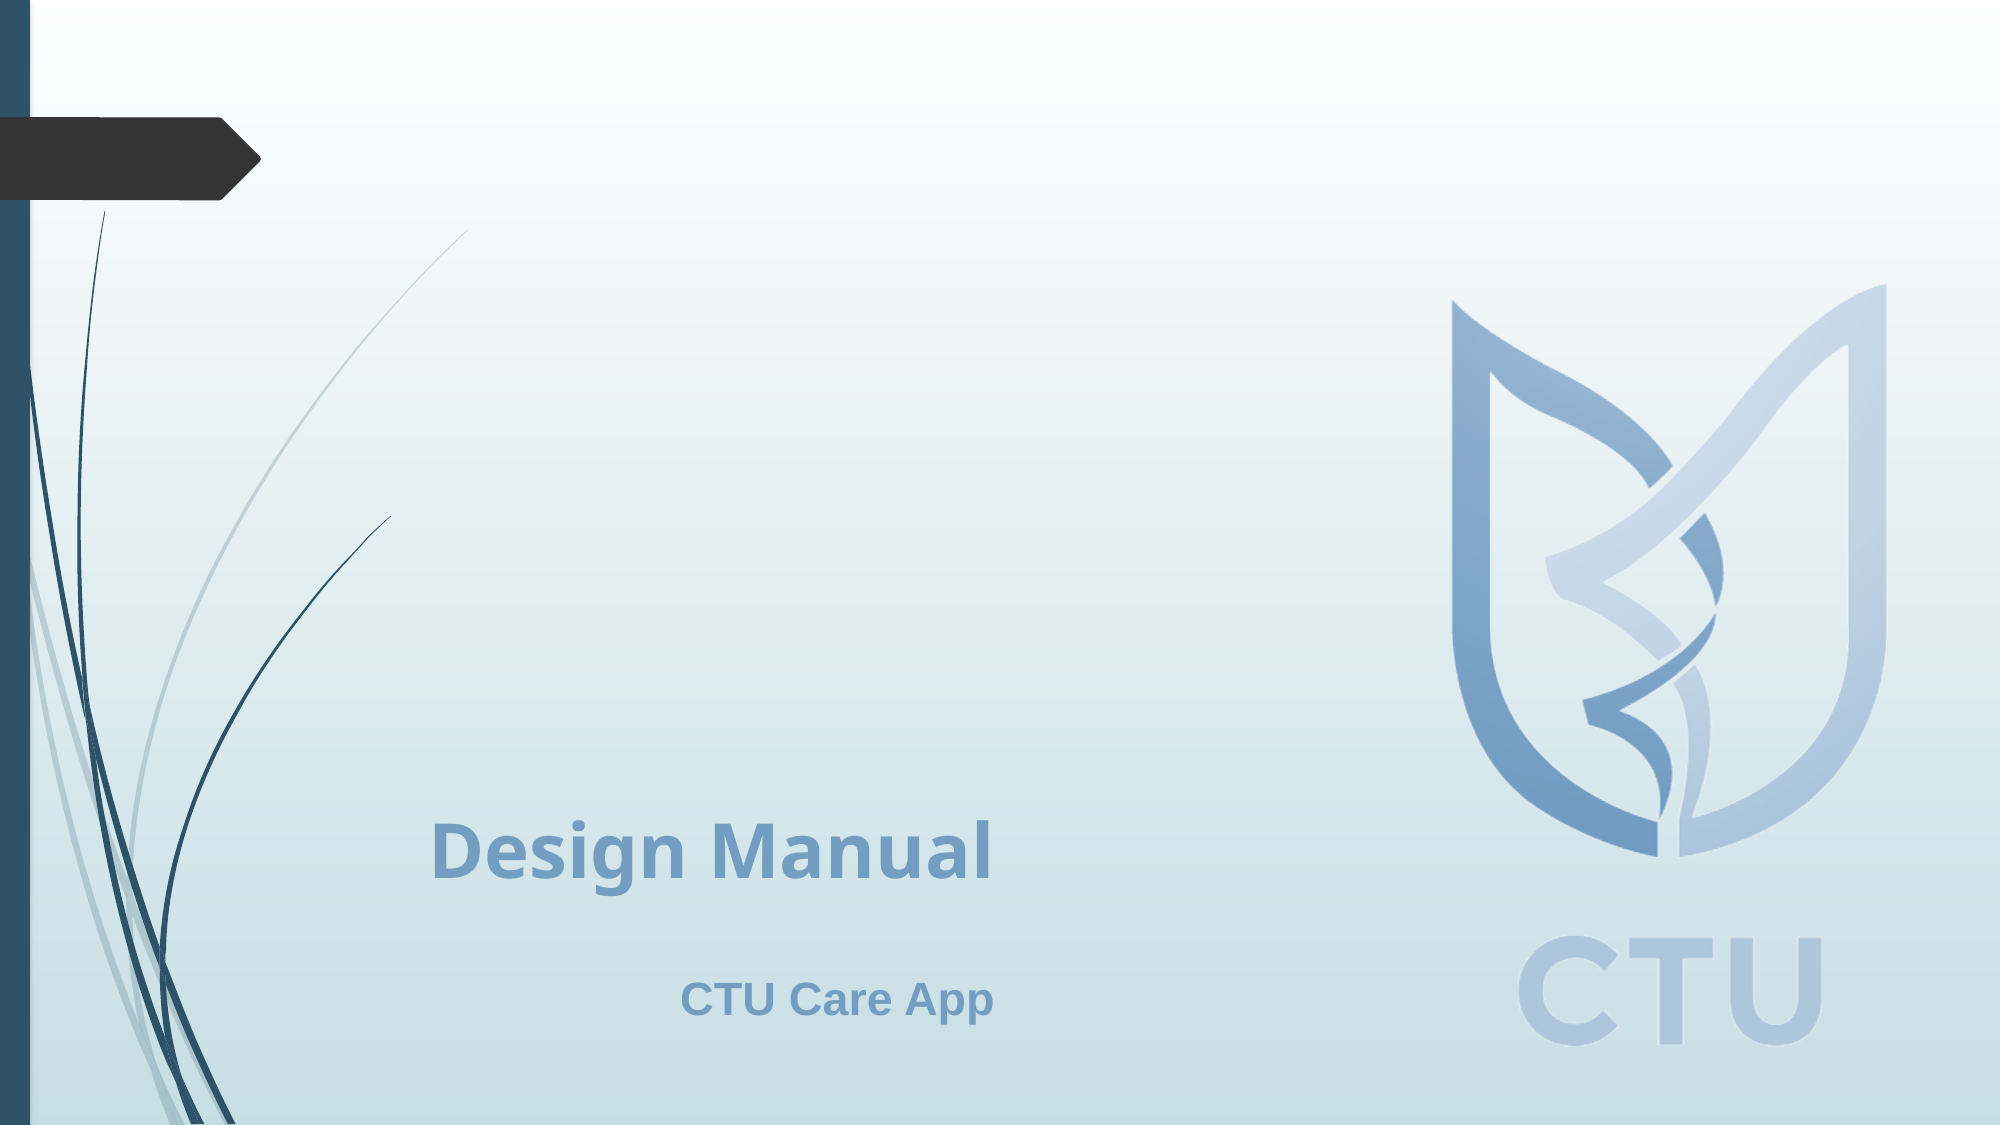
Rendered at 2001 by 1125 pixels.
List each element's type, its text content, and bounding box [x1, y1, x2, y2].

picture [1408, 255, 1938, 1103]
title Design Manual CTU Care App [0, 795, 1011, 1033]
